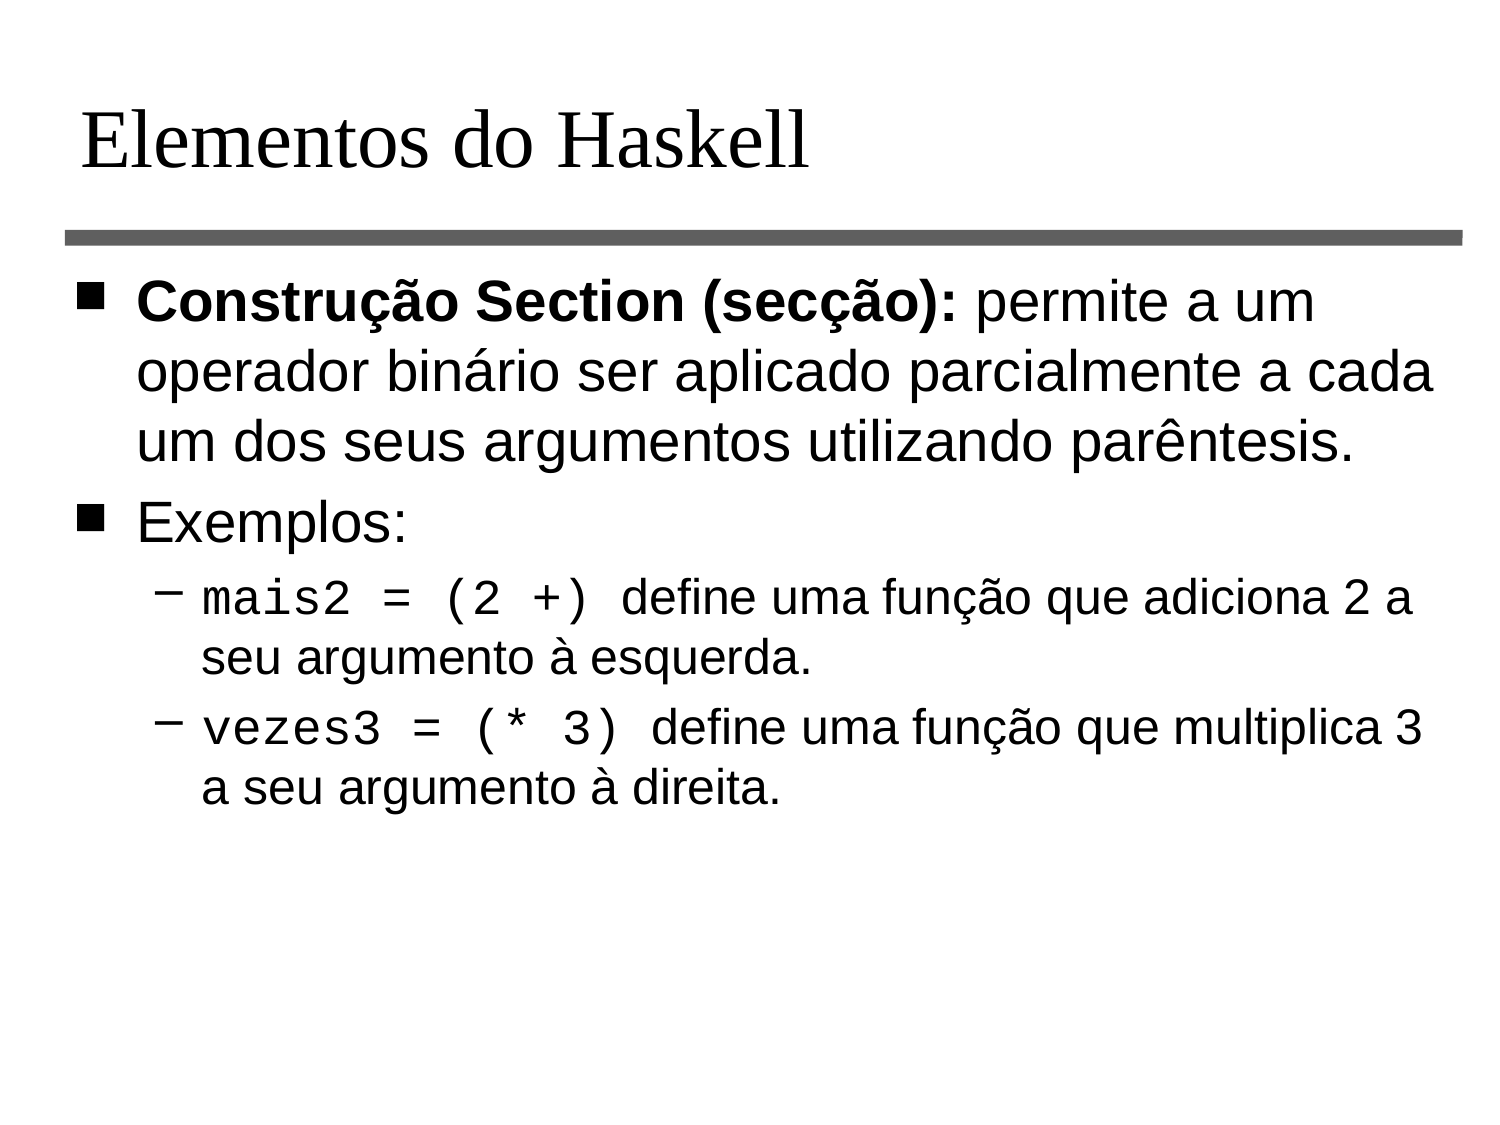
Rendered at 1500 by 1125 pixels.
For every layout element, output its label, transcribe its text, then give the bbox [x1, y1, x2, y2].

list Construção Section (secção): permite a um operador binário ser aplicado parcialmente a cada um dos seus argumentos utilizando parêntesis. Exemplos: mais2 = (2 +) define uma função que adiciona 2 a seu argumento à esquerda. vezes3 = (* 3) define uma função que multiplica 3 a seu argumento à direita. [64, 255, 1463, 1035]
title Elementos do Haskell [64, 43, 1463, 225]
